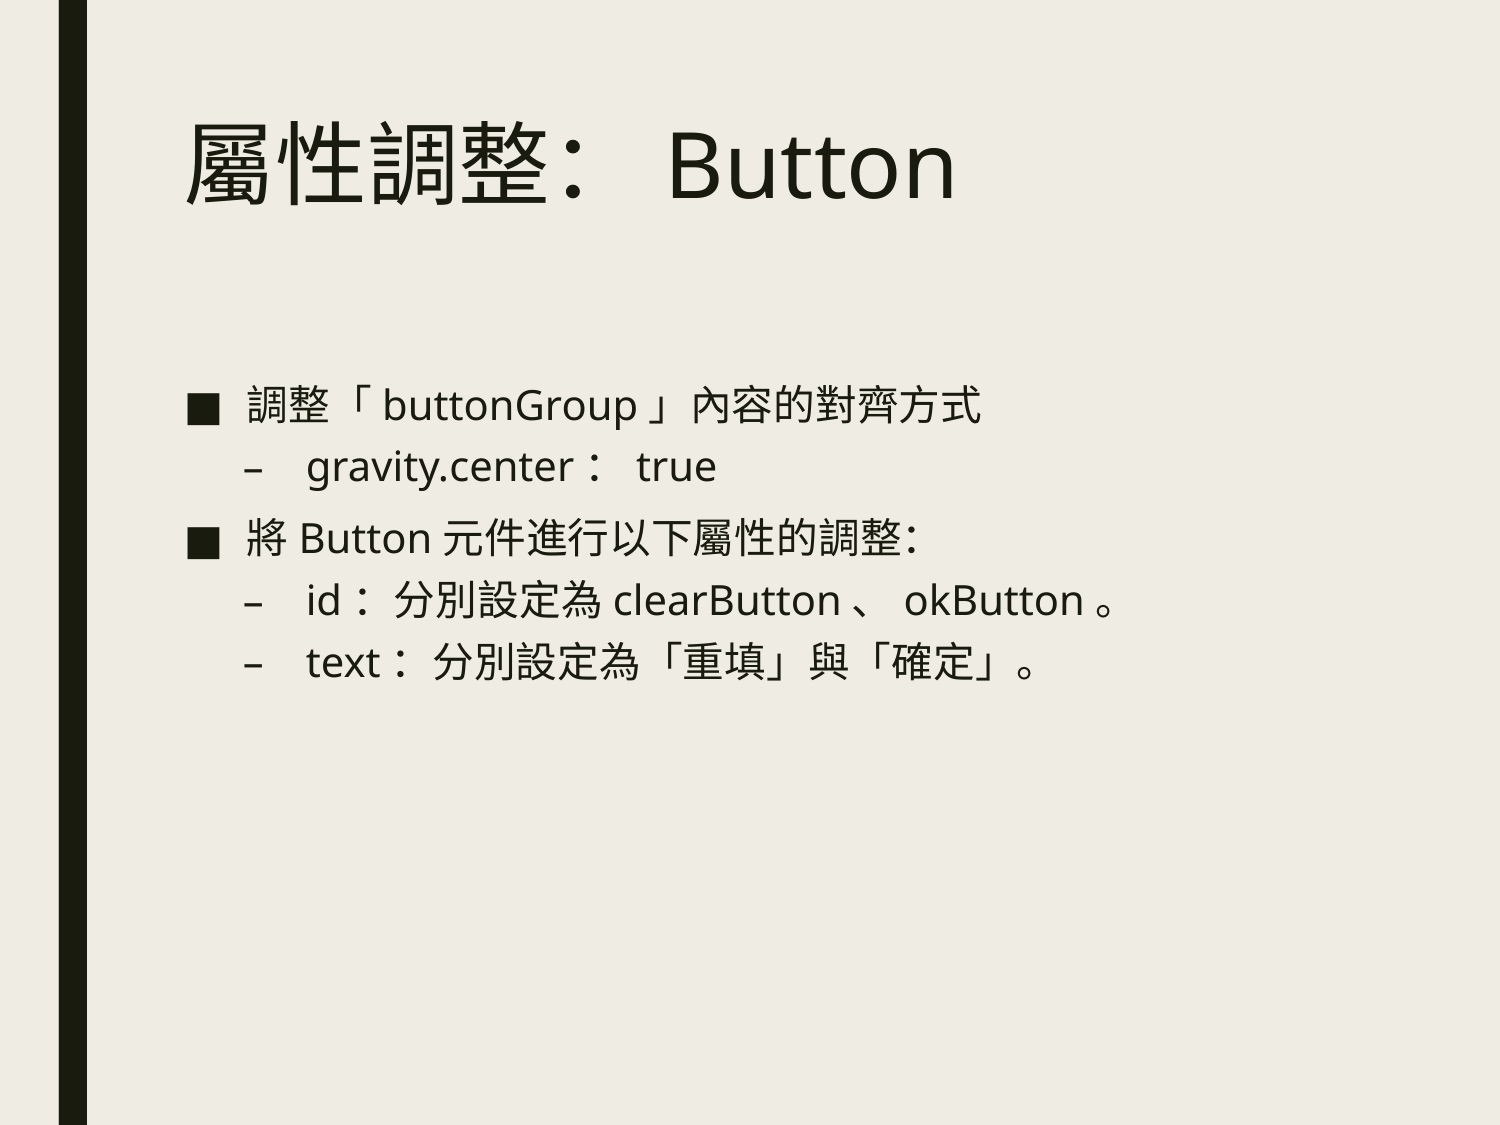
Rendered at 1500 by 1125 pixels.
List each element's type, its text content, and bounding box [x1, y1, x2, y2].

title 屬性調整：Button [168, 112, 1351, 357]
list 調整「buttonGroup」內容的對齊方式 gravity.center：true 將Button元件進行以下屬性的調整： id：分別設定為clearButton、okButton。 text：分別設定為「重填」與「確定」。 [168, 375, 1351, 963]
